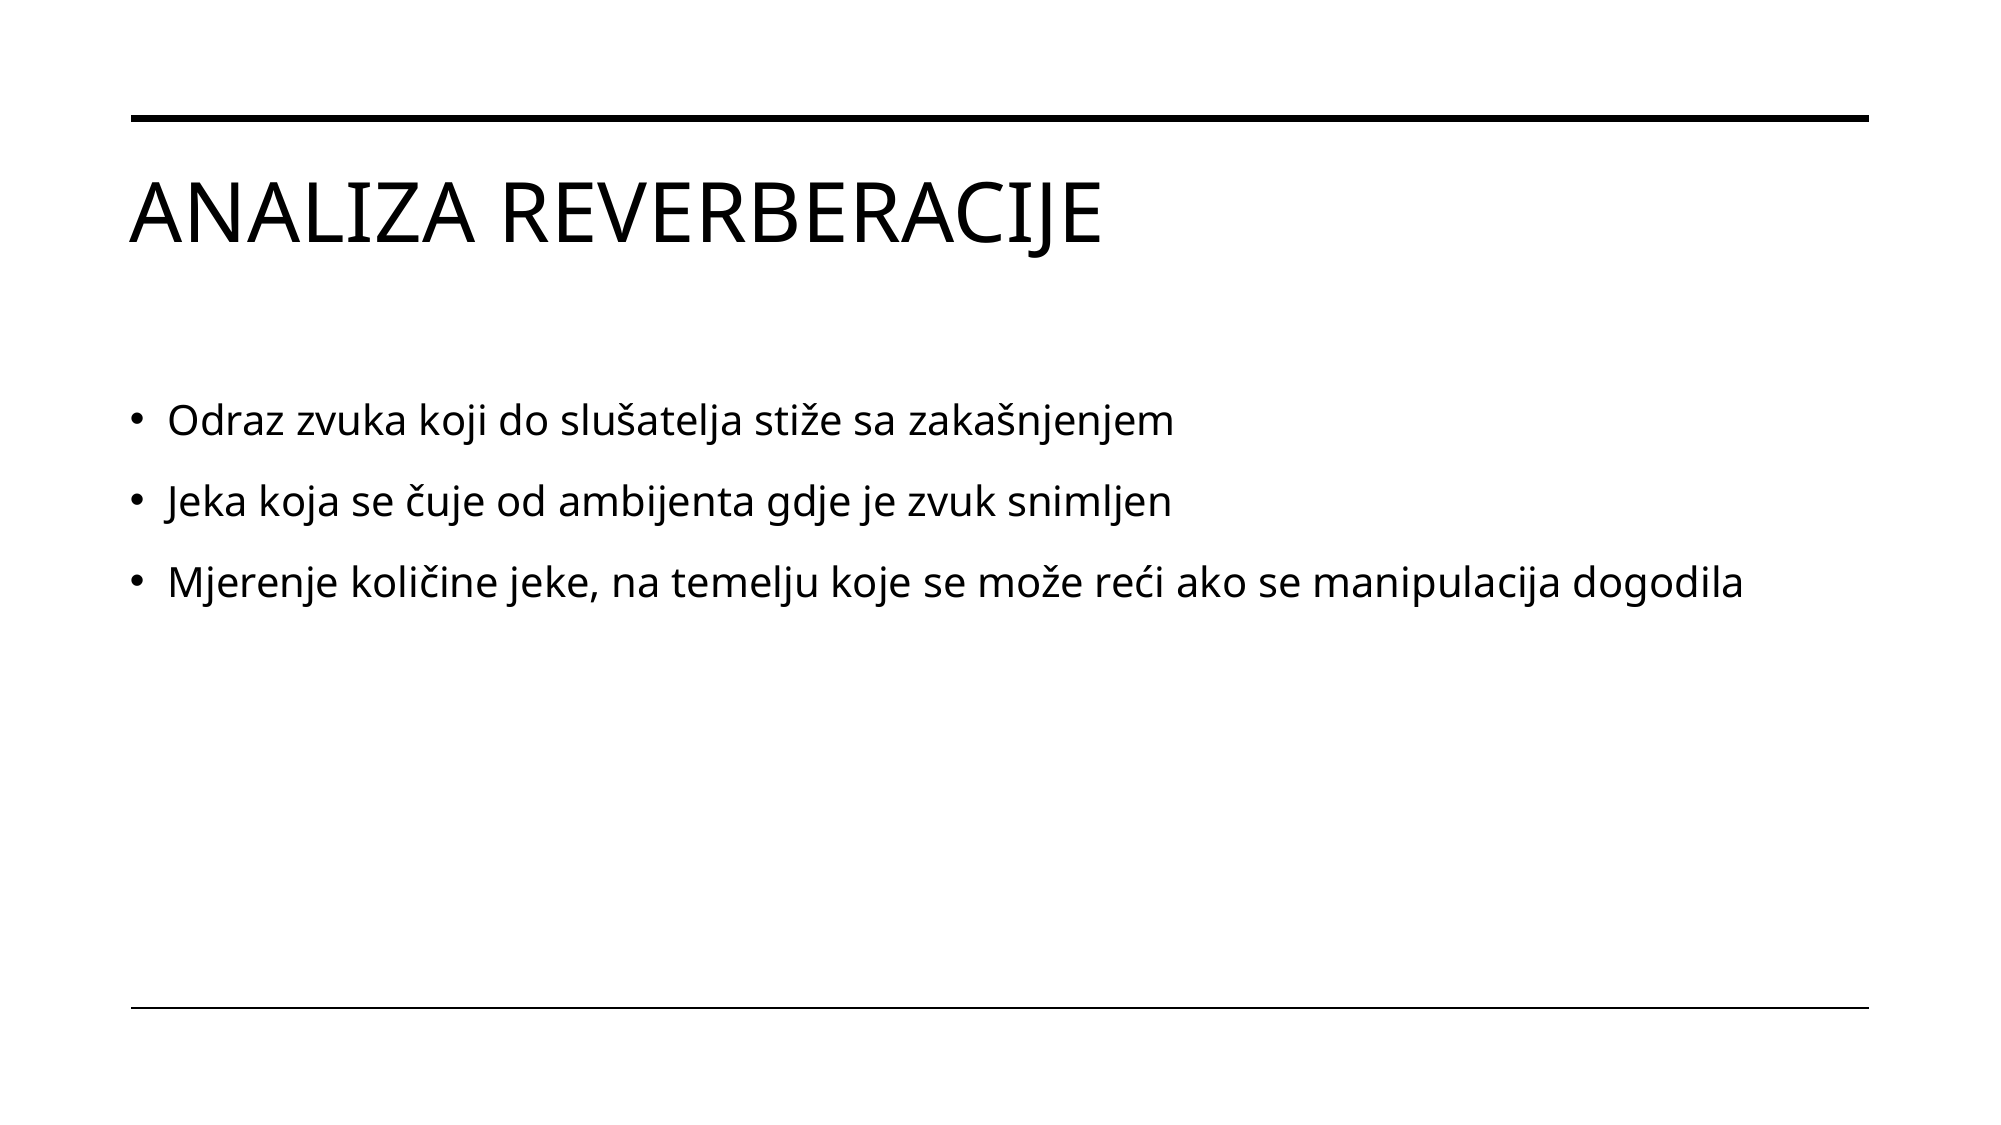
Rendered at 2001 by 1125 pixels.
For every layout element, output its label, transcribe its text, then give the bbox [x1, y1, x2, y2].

list Odraz zvuka koji do slušatelja stiže sa zakašnjenjem Jeka koja se čuje od ambijenta gdje je zvuk snimljen Mjerenje količine jeke, na temelju koje se može reći ako se manipulacija dogodila [114, 376, 1869, 973]
title Analiza reverberacije [114, 151, 1869, 376]
